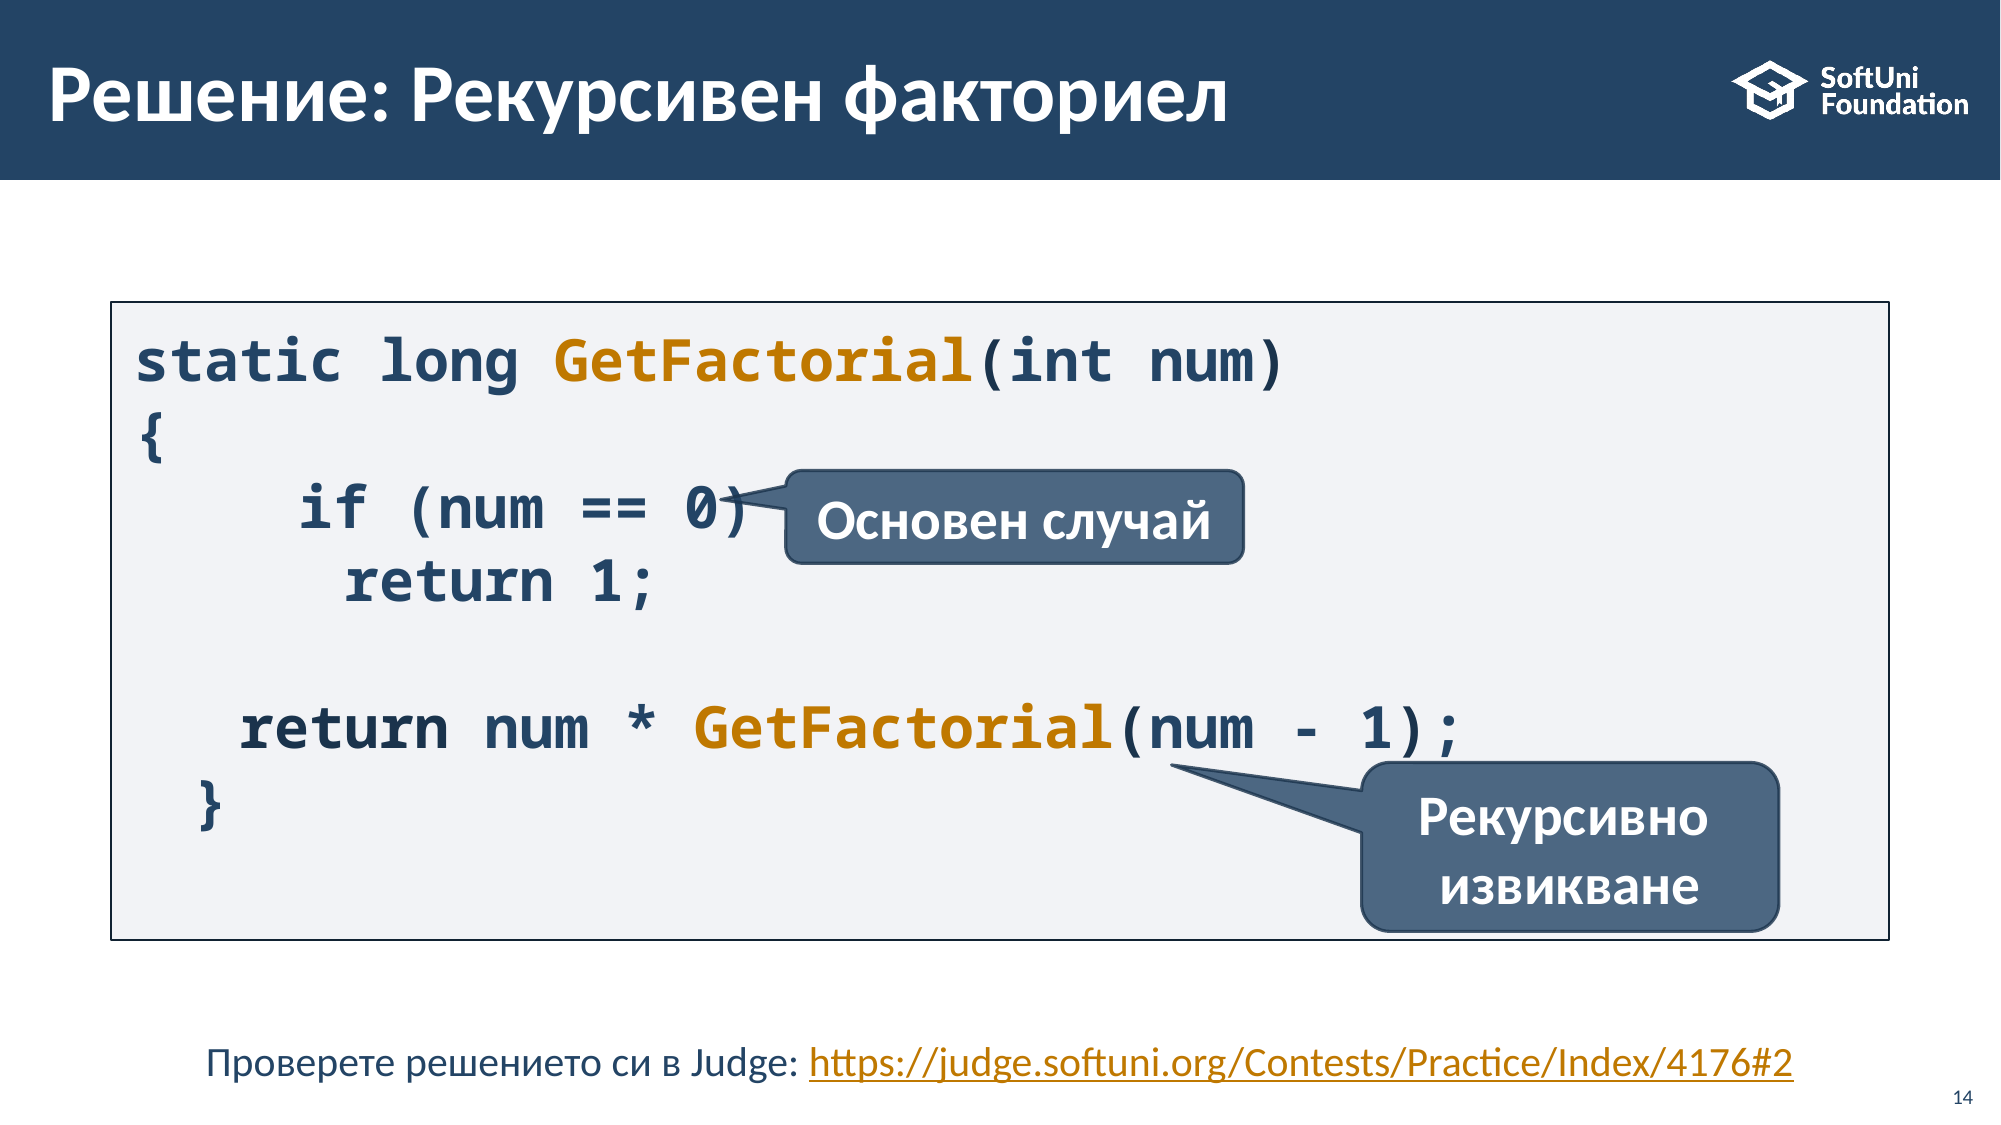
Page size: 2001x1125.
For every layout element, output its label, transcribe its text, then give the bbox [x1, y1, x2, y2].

list static long GetFactorial(int num) { if (num == 0) return 1; return num * GetFactorial(num - 1); } [110, 301, 1890, 941]
text_box Проверете решението си в Judge: https://judge.softuni.org/Contests/Practice/Index/4176#2 [131, 1027, 1869, 1093]
text_box Рекурсивно извикване [1169, 760, 1782, 934]
text_box 14 [1927, 1067, 1989, 1117]
title Решение: Рекурсивен факториел [31, 16, 1711, 162]
text_box Основен случай [718, 468, 1246, 566]
picture [1731, 60, 1968, 120]
